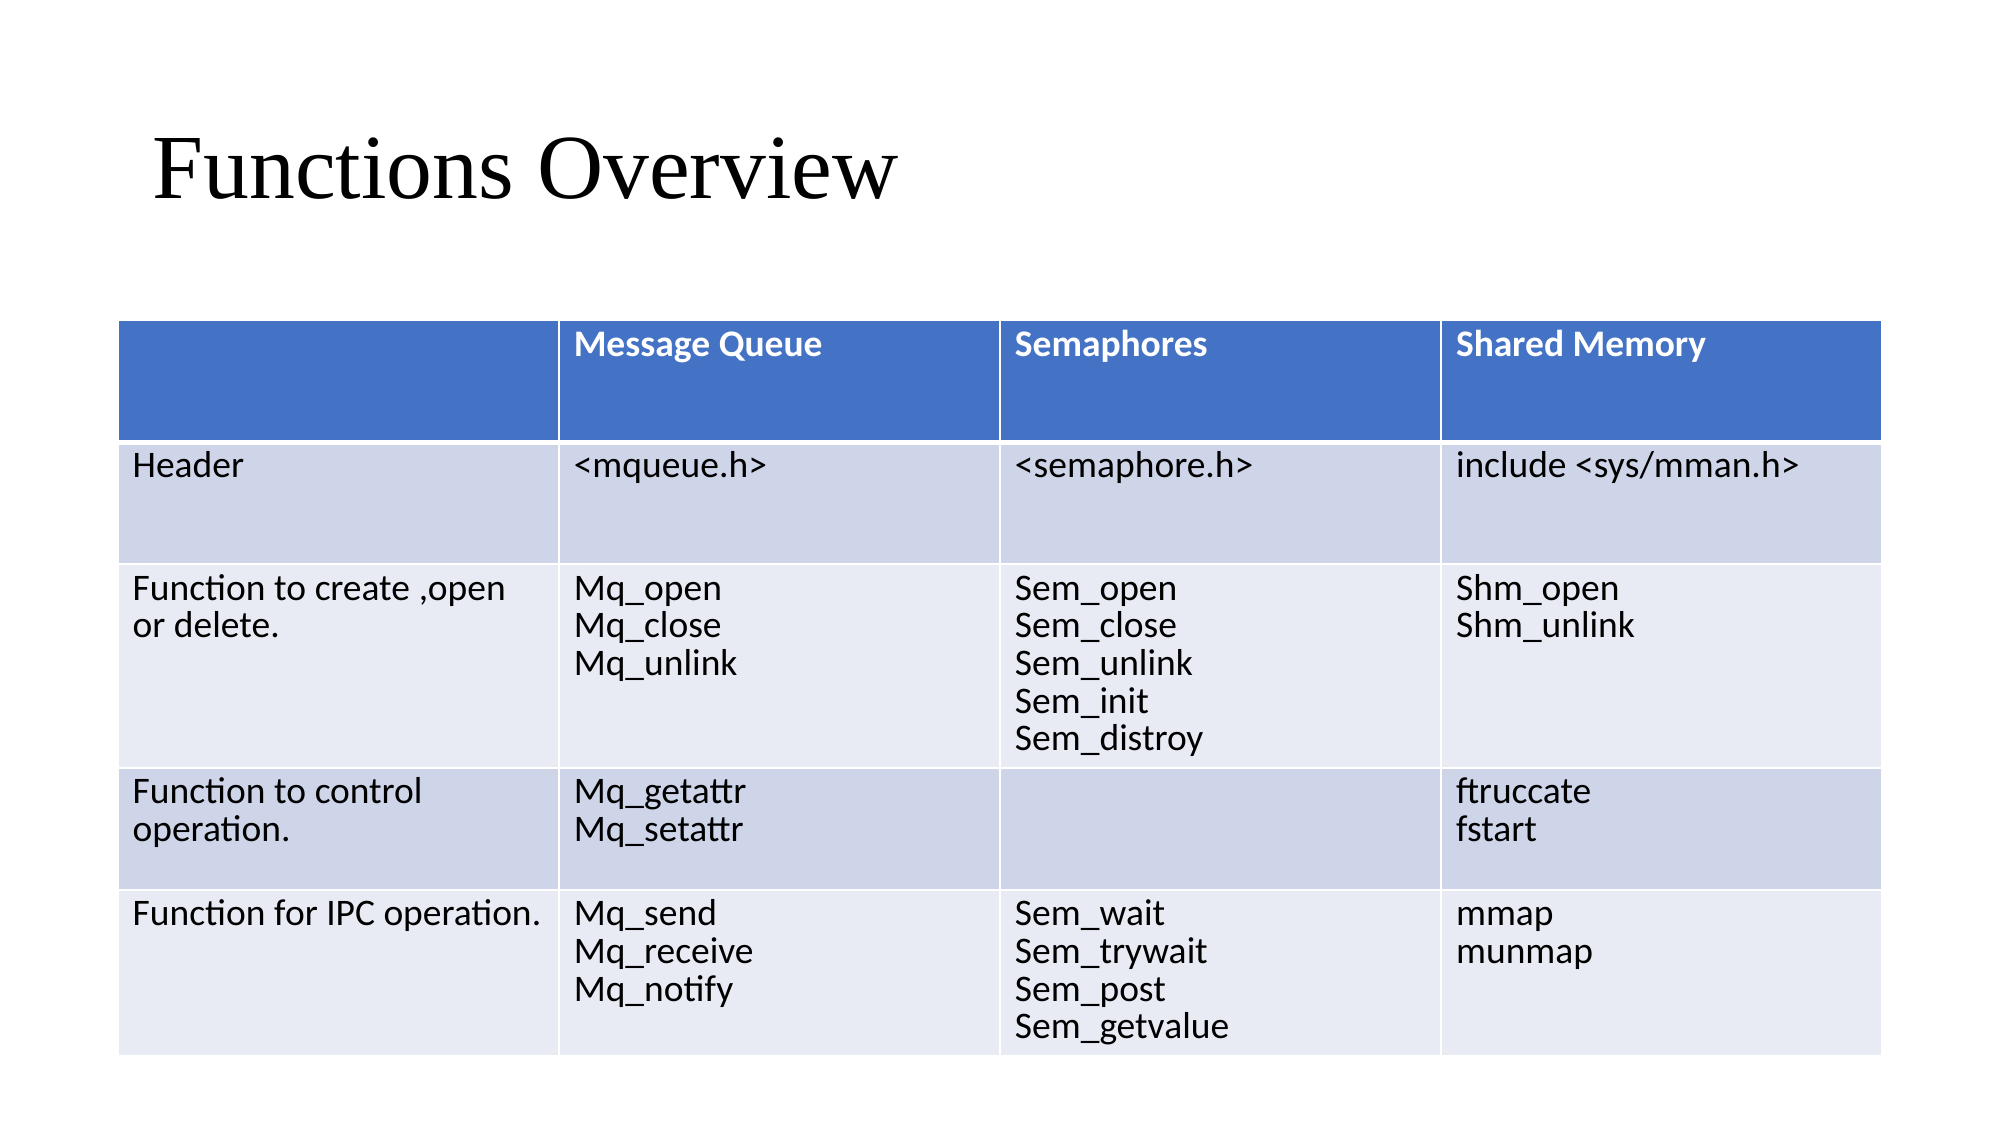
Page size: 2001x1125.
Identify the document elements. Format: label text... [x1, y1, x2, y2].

table_cell Mq_send Mq_receive Mq_notify [560, 891, 999, 1055]
table_cell Mq_getattr Mq_setattr [560, 769, 999, 889]
table_cell Function to create ,open or delete. [119, 565, 558, 767]
table_header Message Queue [560, 321, 999, 440]
table_cell Mq_open Mq_close Mq_unlink [560, 565, 999, 767]
table_cell Header [119, 445, 558, 563]
title Functions Overview [137, 59, 1863, 278]
table_cell Function for IPC operation. [119, 891, 558, 1055]
table_cell <semaphore.h> [1001, 445, 1440, 563]
table_cell include <sys/mman.h> [1442, 445, 1881, 563]
table_cell ftruccate fstart [1442, 769, 1881, 889]
table_cell Shm_open Shm_unlink [1442, 565, 1881, 767]
table_cell Sem_wait Sem_trywait Sem_post Sem_getvalue [1001, 891, 1440, 1055]
table_cell <mqueue.h> [560, 445, 999, 563]
table_header [119, 321, 558, 440]
table_cell Function to control operation. [119, 769, 558, 889]
table_cell Sem_open Sem_close Sem_unlink Sem_init Sem_distroy [1001, 565, 1440, 767]
table_header Shared Memory [1442, 321, 1881, 440]
table_cell mmap munmap [1442, 891, 1881, 1055]
table_header Semaphores [1001, 321, 1440, 440]
table_cell [1001, 769, 1440, 889]
